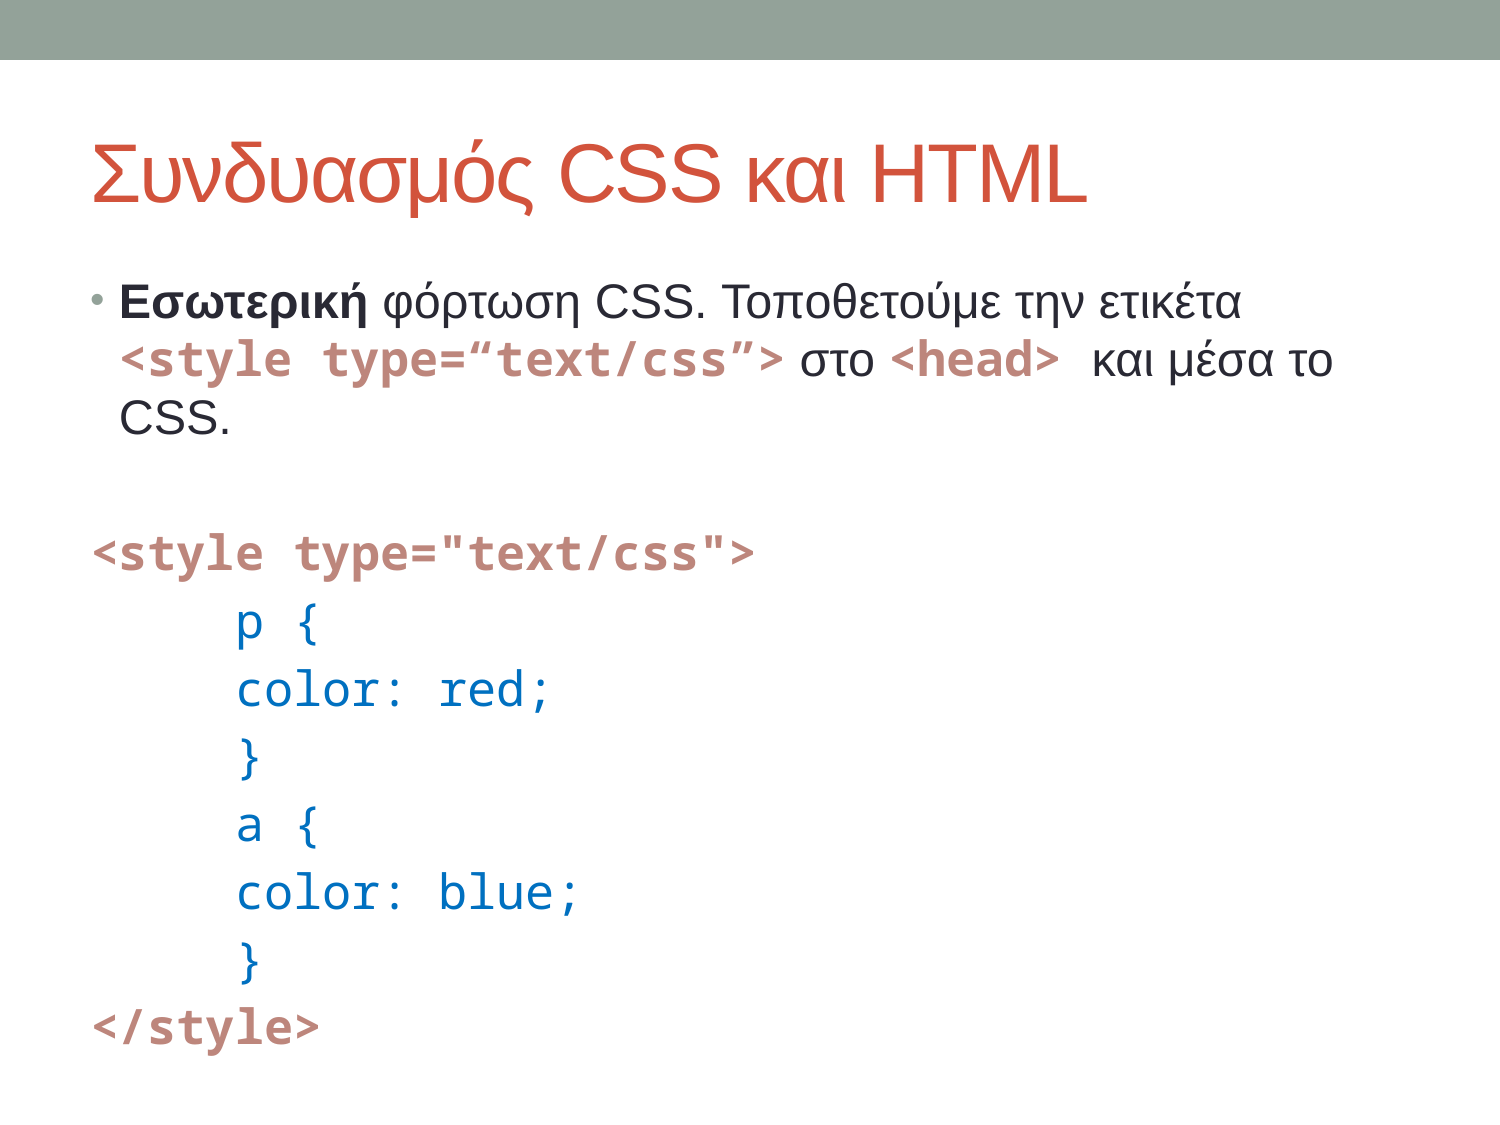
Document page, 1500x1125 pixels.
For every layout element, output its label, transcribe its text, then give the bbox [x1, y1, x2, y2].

title Συνδυασμός CSS και HTML [75, 87, 1425, 250]
list Εσωτερική φόρτωση CSS. Τοποθετούμε την ετικέτα <style type=“text/css”> στο <head> και μέσα το CSS. <style type="text/css"> p { color: red; } a { color: blue; } </style> [75, 262, 1425, 1063]
